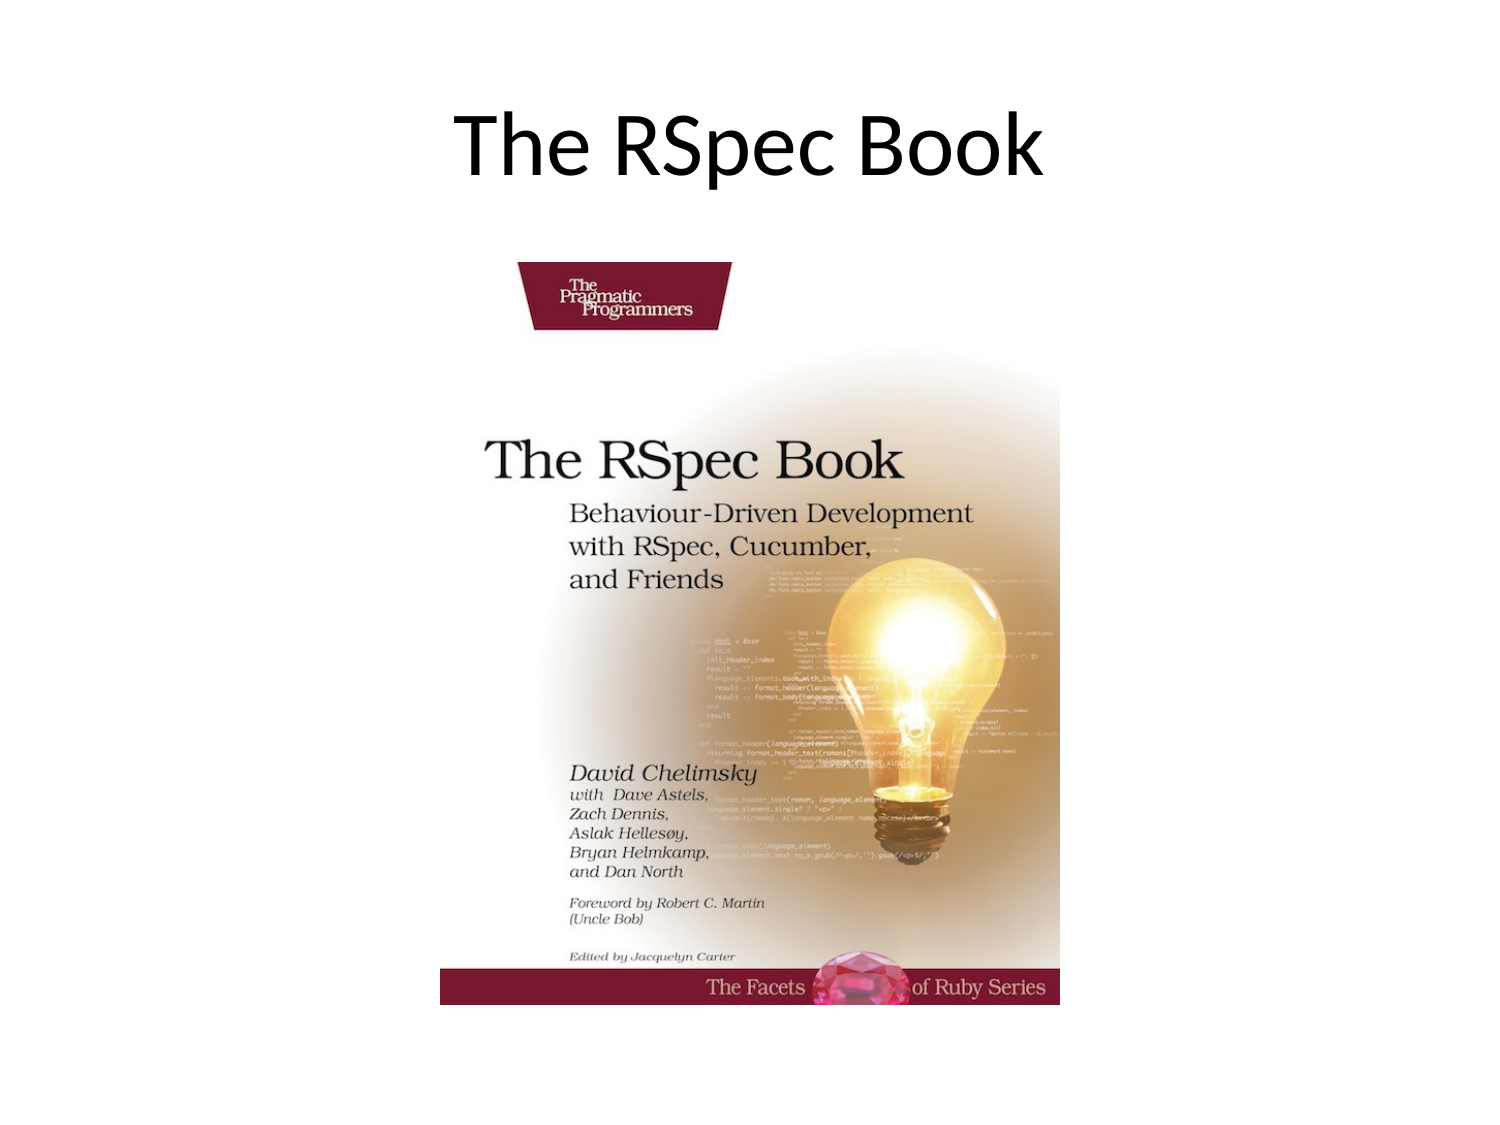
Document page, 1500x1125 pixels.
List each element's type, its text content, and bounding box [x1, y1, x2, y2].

title The RSpec Book [75, 45, 1425, 233]
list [74, 262, 1426, 1006]
